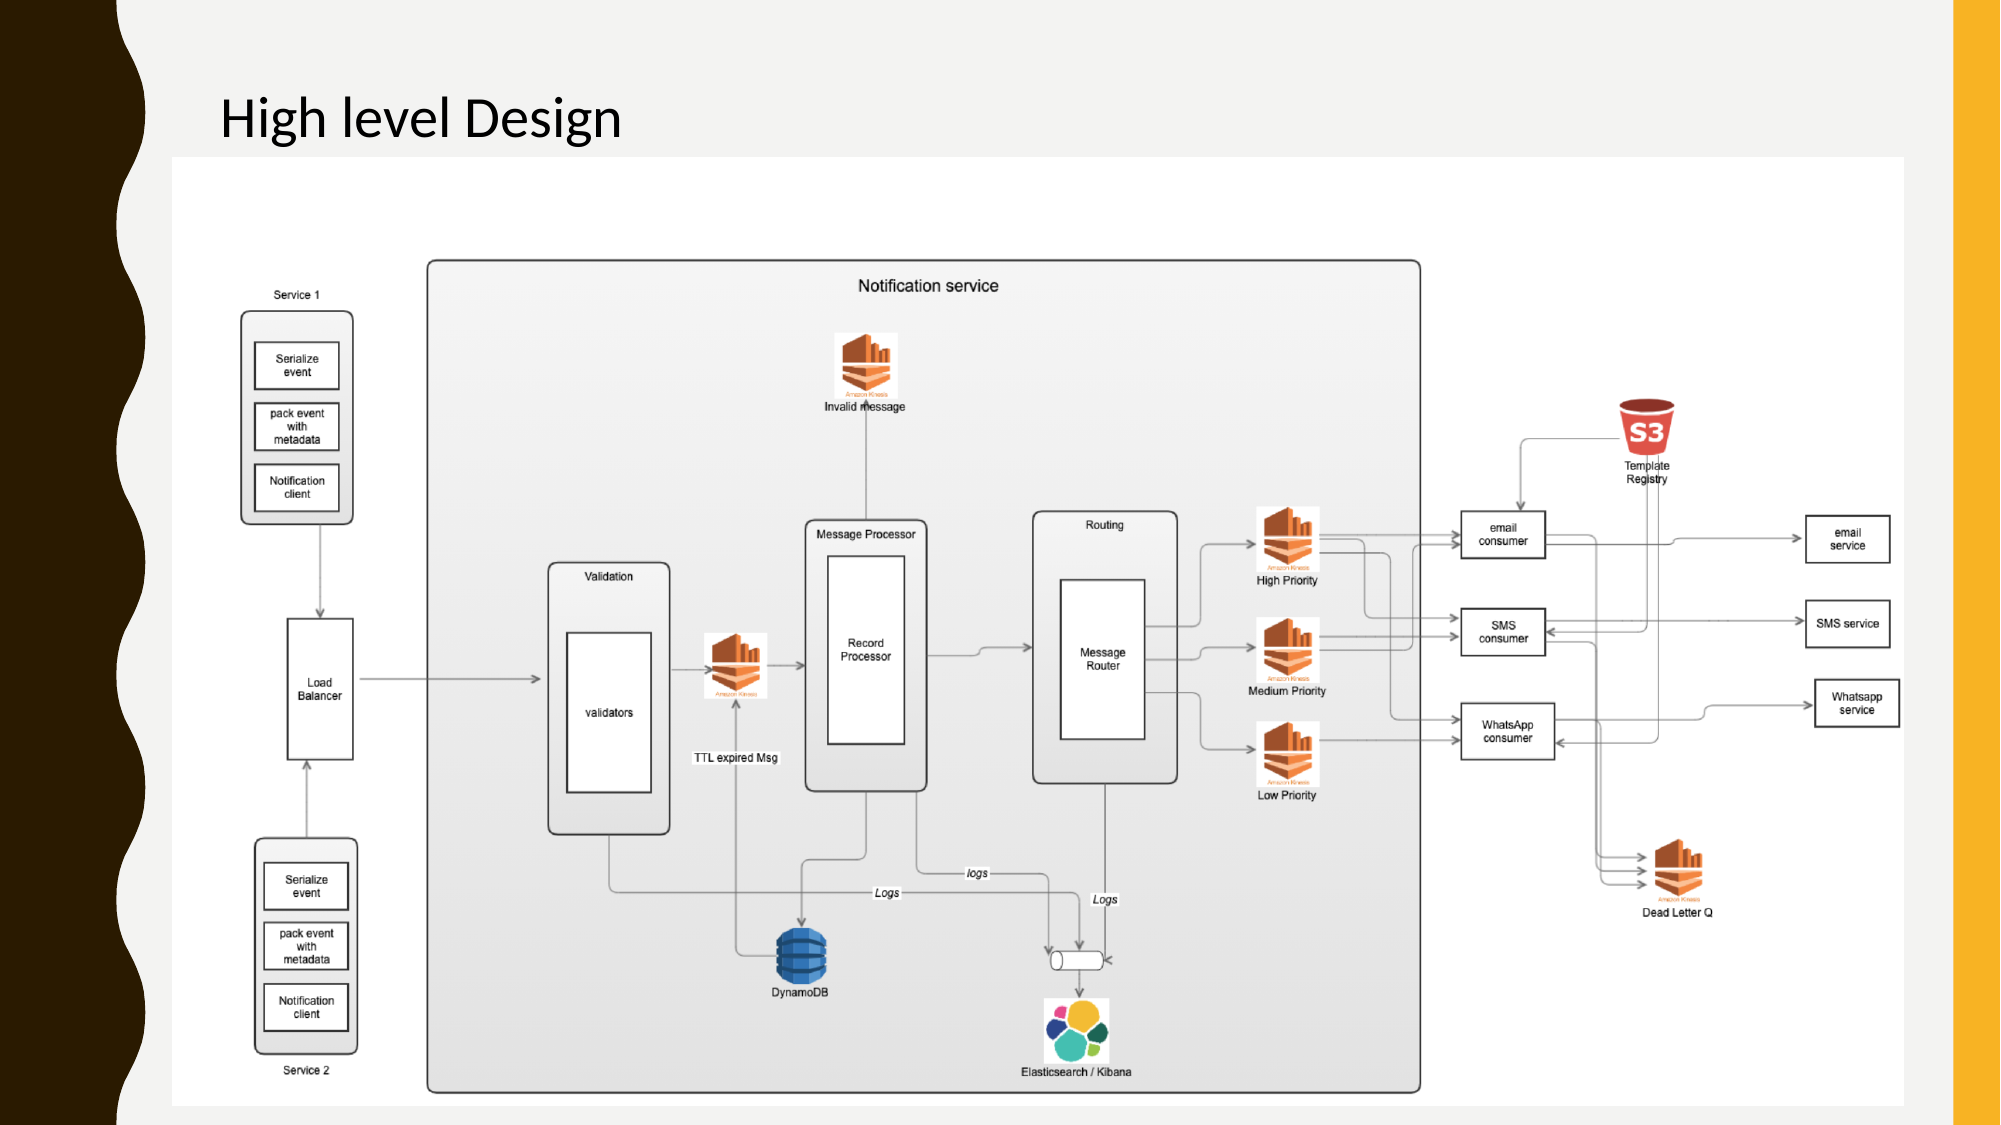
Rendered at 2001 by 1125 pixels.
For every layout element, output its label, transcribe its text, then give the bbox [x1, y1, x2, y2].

text_box High level Design [206, 72, 639, 157]
picture [172, 157, 1904, 1107]
